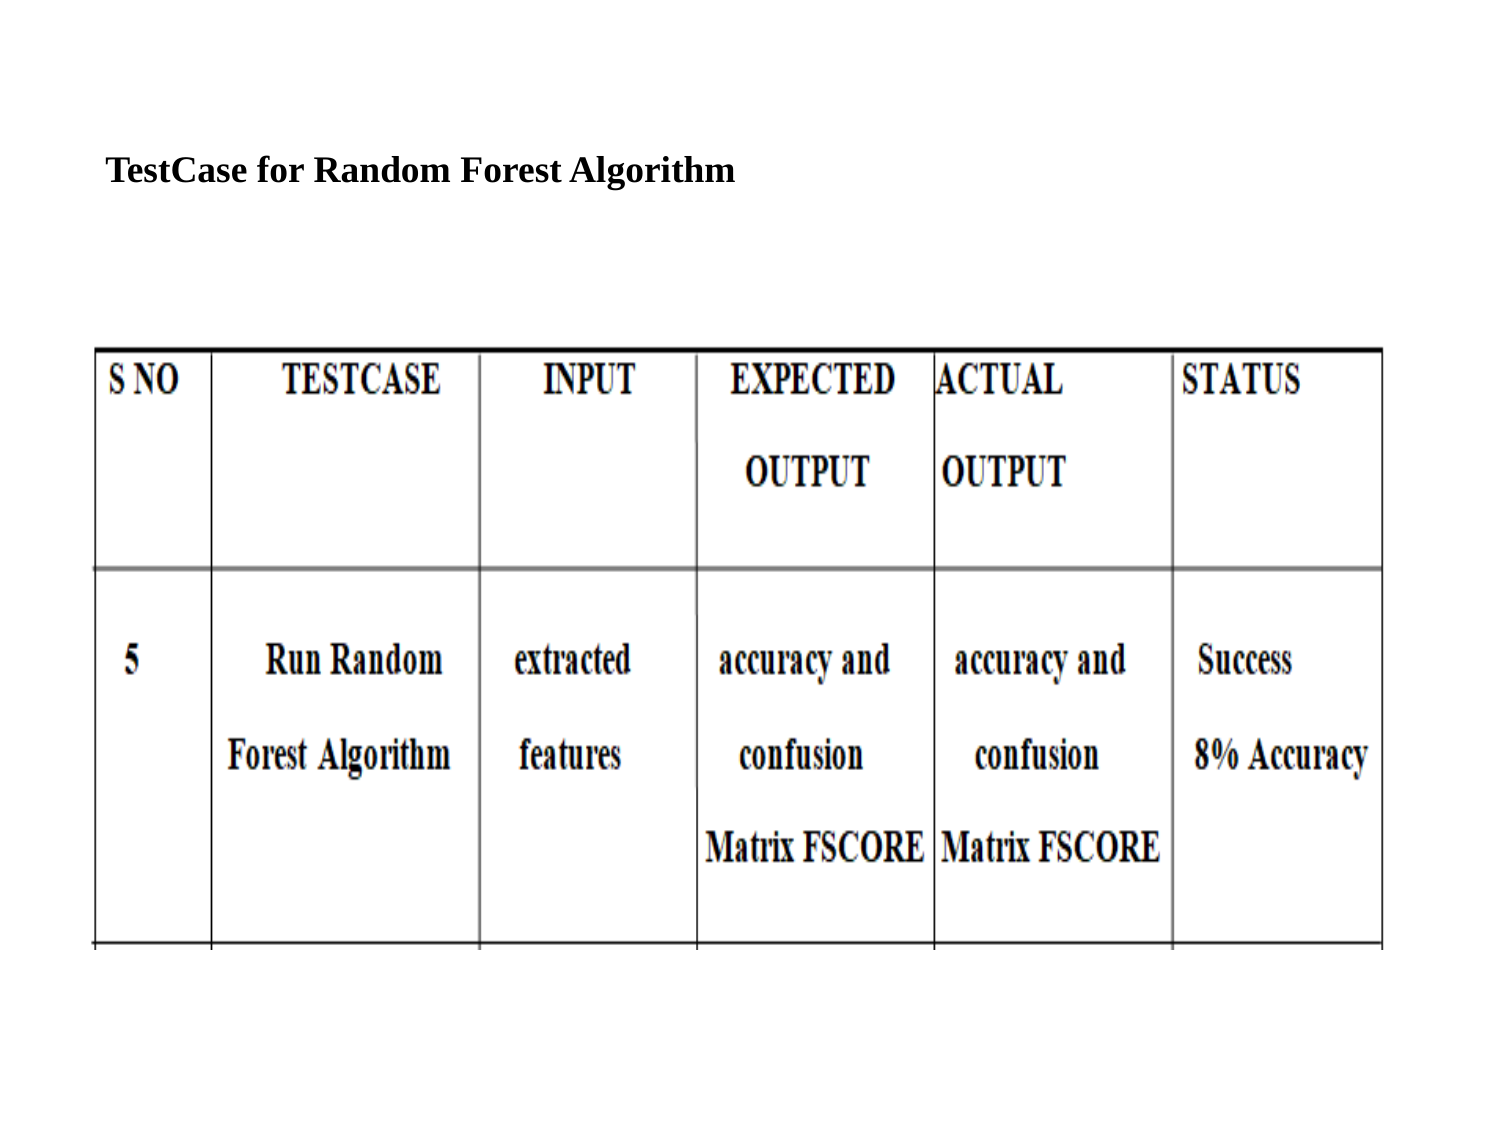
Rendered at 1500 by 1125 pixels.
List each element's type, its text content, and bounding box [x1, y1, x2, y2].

text_box TestCase for Random Forest Algorithm [90, 137, 761, 198]
picture [90, 338, 1388, 950]
